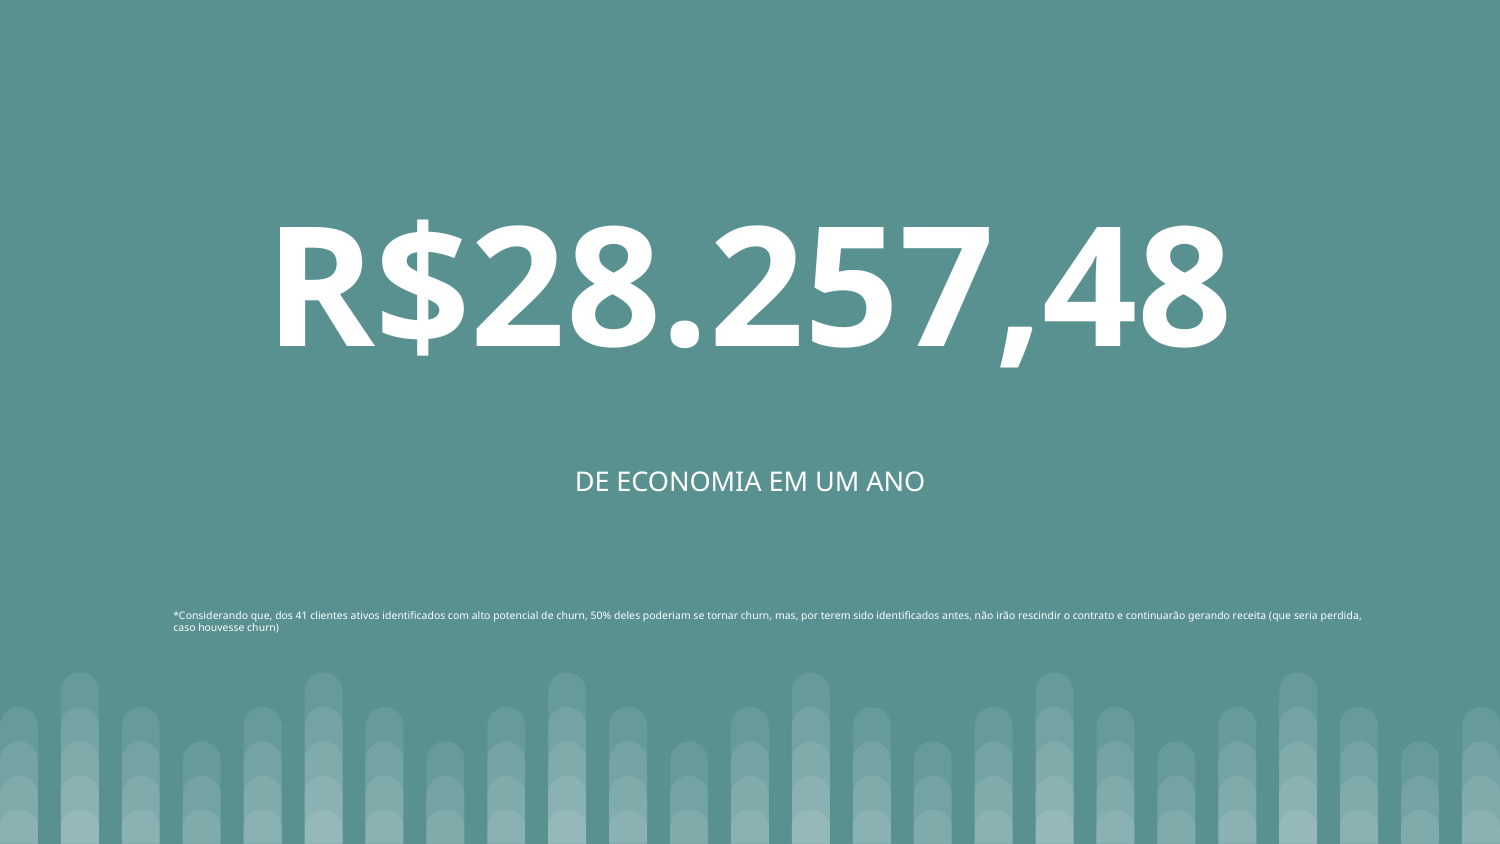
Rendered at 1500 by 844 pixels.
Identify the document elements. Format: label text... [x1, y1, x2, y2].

list DE ECONOMIA EM UM ANO [227, 444, 1273, 594]
title R$28.257,48 [227, 126, 1273, 433]
text_box *Considerando que, dos 41 clientes ativos identificados com alto potencial de churn, 50% deles poderiam se tornar churn, mas, por terem sido identificados antes, não irão rescindir o contrato e continuarão gerando receita (que seria perdida, caso houvesse churn) [158, 594, 1388, 650]
